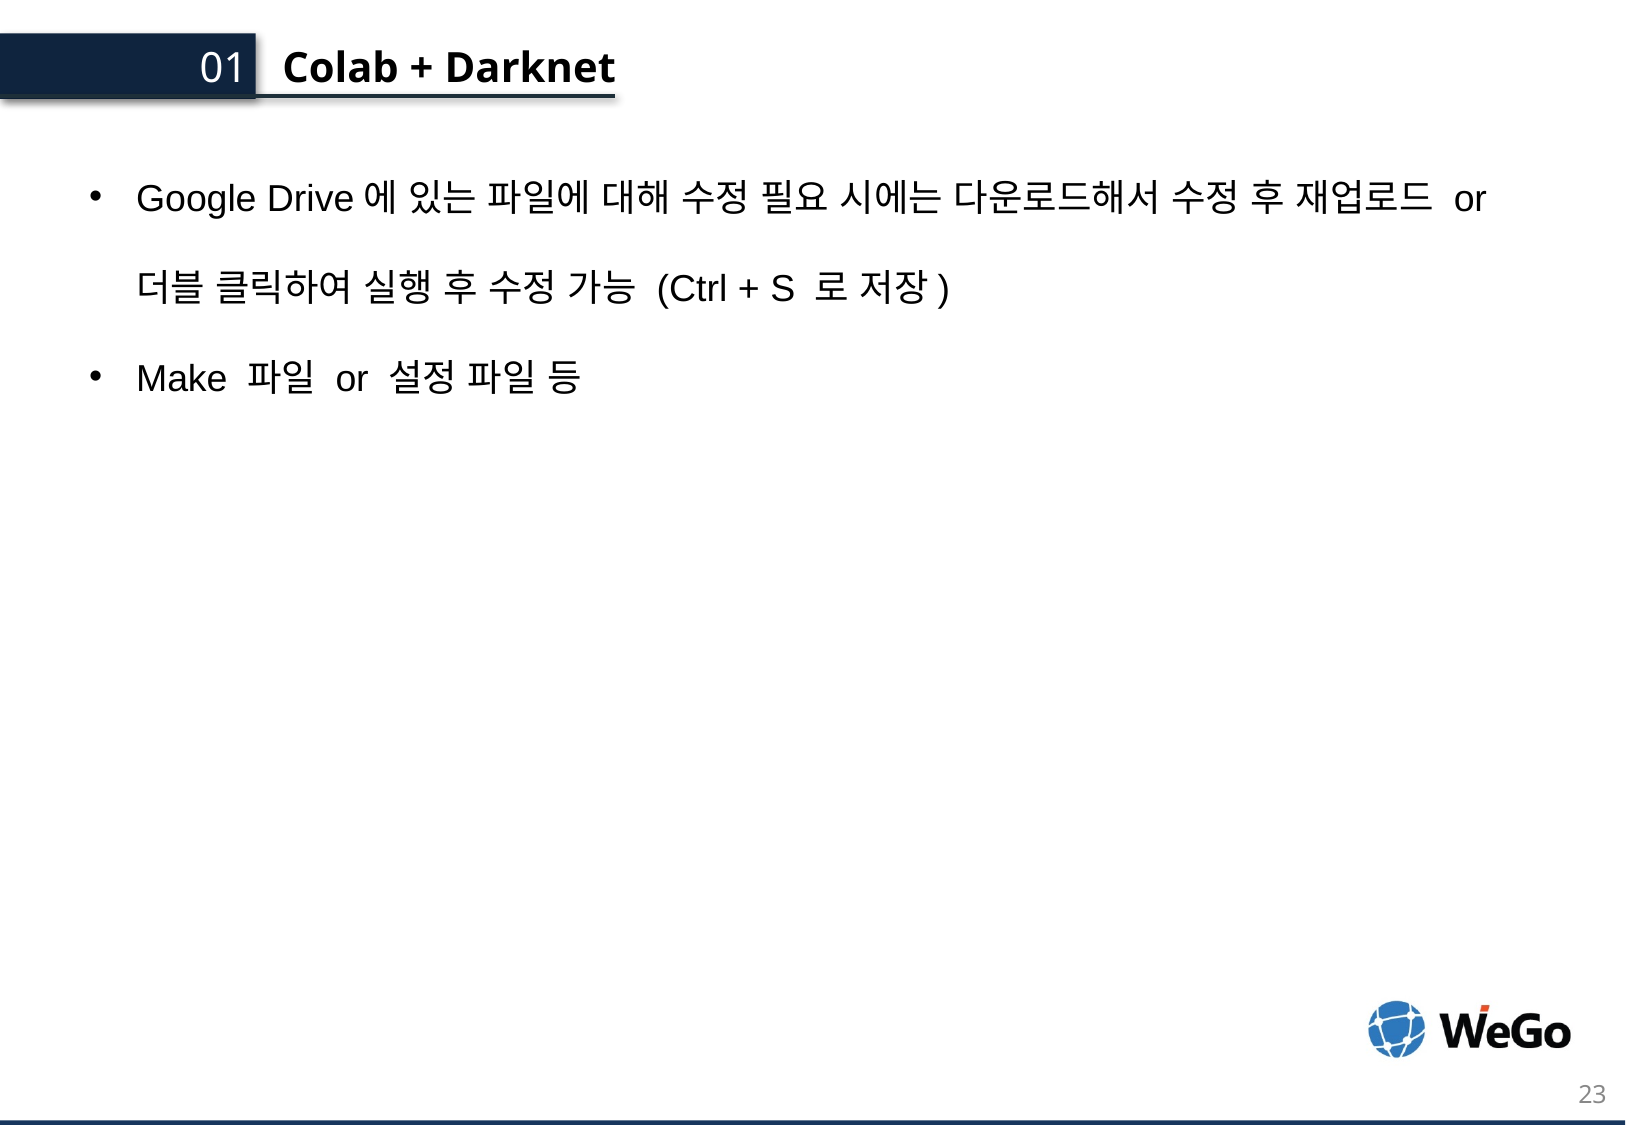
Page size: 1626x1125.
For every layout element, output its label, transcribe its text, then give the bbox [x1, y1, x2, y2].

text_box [0, 33, 263, 95]
slide_number 23 [1242, 1065, 1622, 1125]
picture [1355, 990, 1590, 1065]
text_box Colab + Darknet [267, 33, 777, 99]
text_box Google Drive에 있는 파일에 대해 수정 필요 시에는 다운로드해서 수정 후 재업로드 or 더블 클릭하여 실행 후 수정 가능 (Ctrl + S 로 저장) Make 파일 or 설정 파일 등 [74, 121, 1551, 407]
